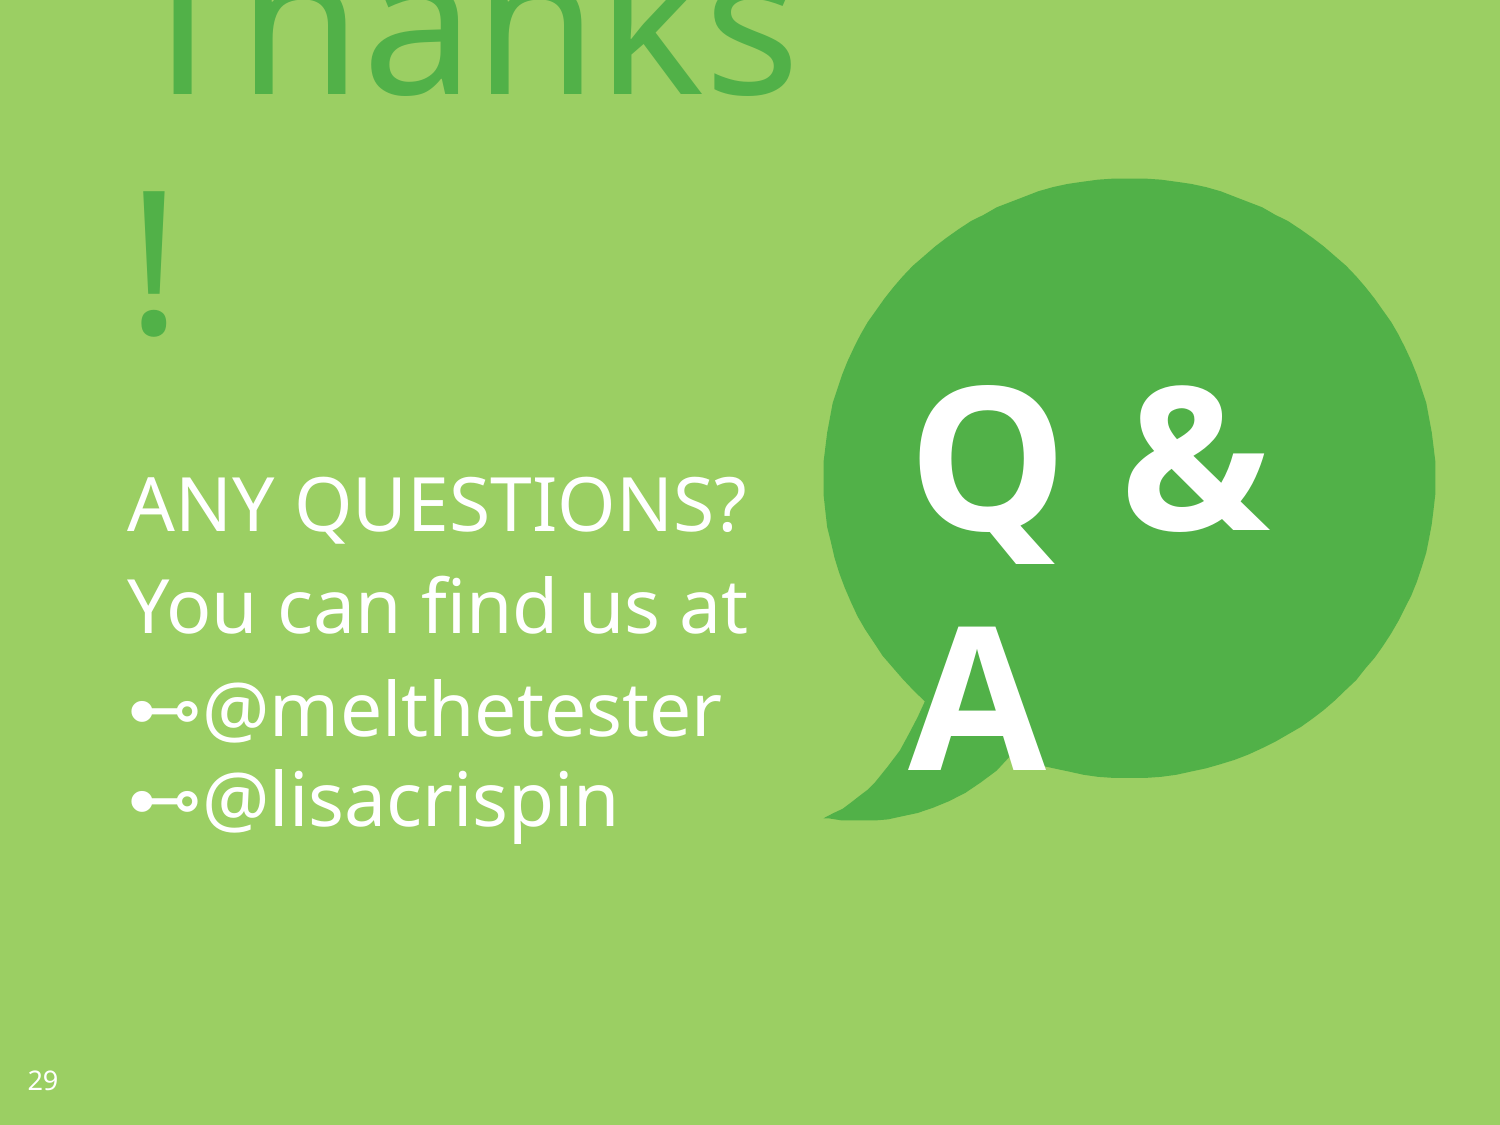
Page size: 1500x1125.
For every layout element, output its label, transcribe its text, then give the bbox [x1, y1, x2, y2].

title Thanks! [112, 200, 833, 390]
slide_number ‹#› [12, 1038, 103, 1125]
text_box [823, 178, 1436, 821]
text_box Q & A [893, 315, 1364, 604]
subtitle ANY QUESTIONS? You can find us at @melthetester @lisacrispin [112, 441, 833, 954]
